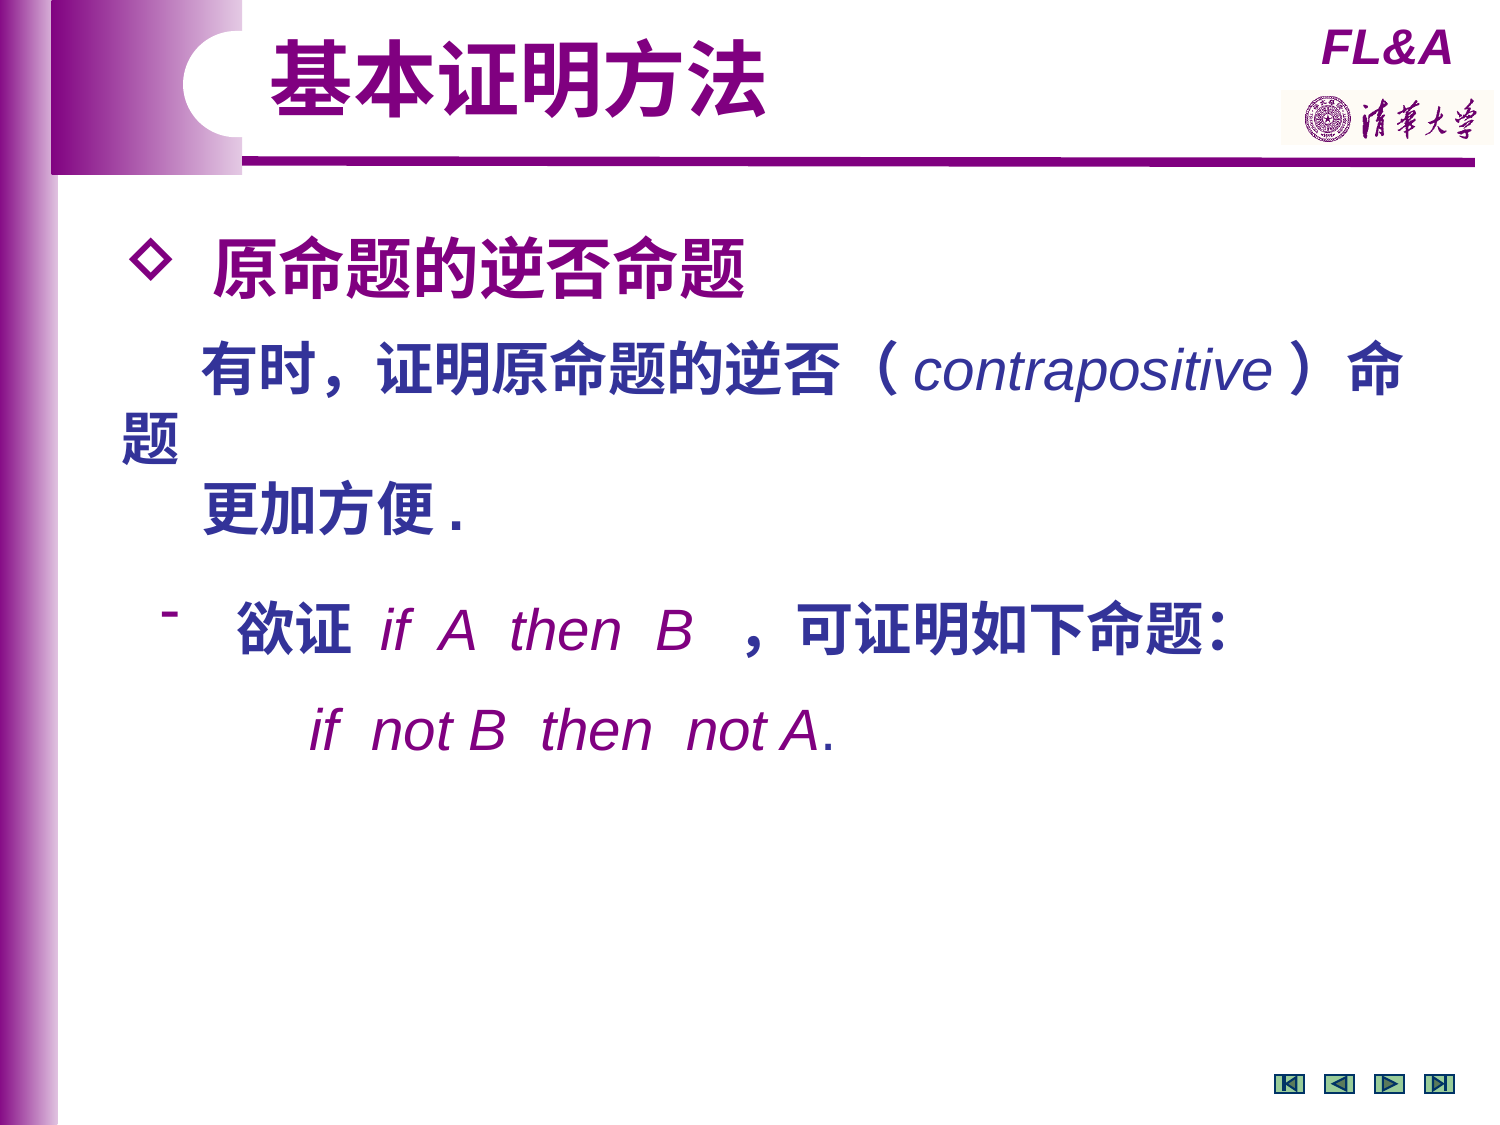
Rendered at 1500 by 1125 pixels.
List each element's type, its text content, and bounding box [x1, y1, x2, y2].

text_box [1374, 1074, 1405, 1093]
picture [1281, 90, 1494, 145]
text_box [1274, 1074, 1305, 1093]
text_box 基本证明方法 [254, 31, 785, 136]
text_box [1424, 1074, 1455, 1093]
text_box 原命题的逆否命题 有时，证明原命题的逆否（contrapositive）命题 更加方便. 欲证 if A then B ，可证明如下命题： if not B then not A. [106, 219, 1471, 770]
text_box [1324, 1074, 1355, 1093]
